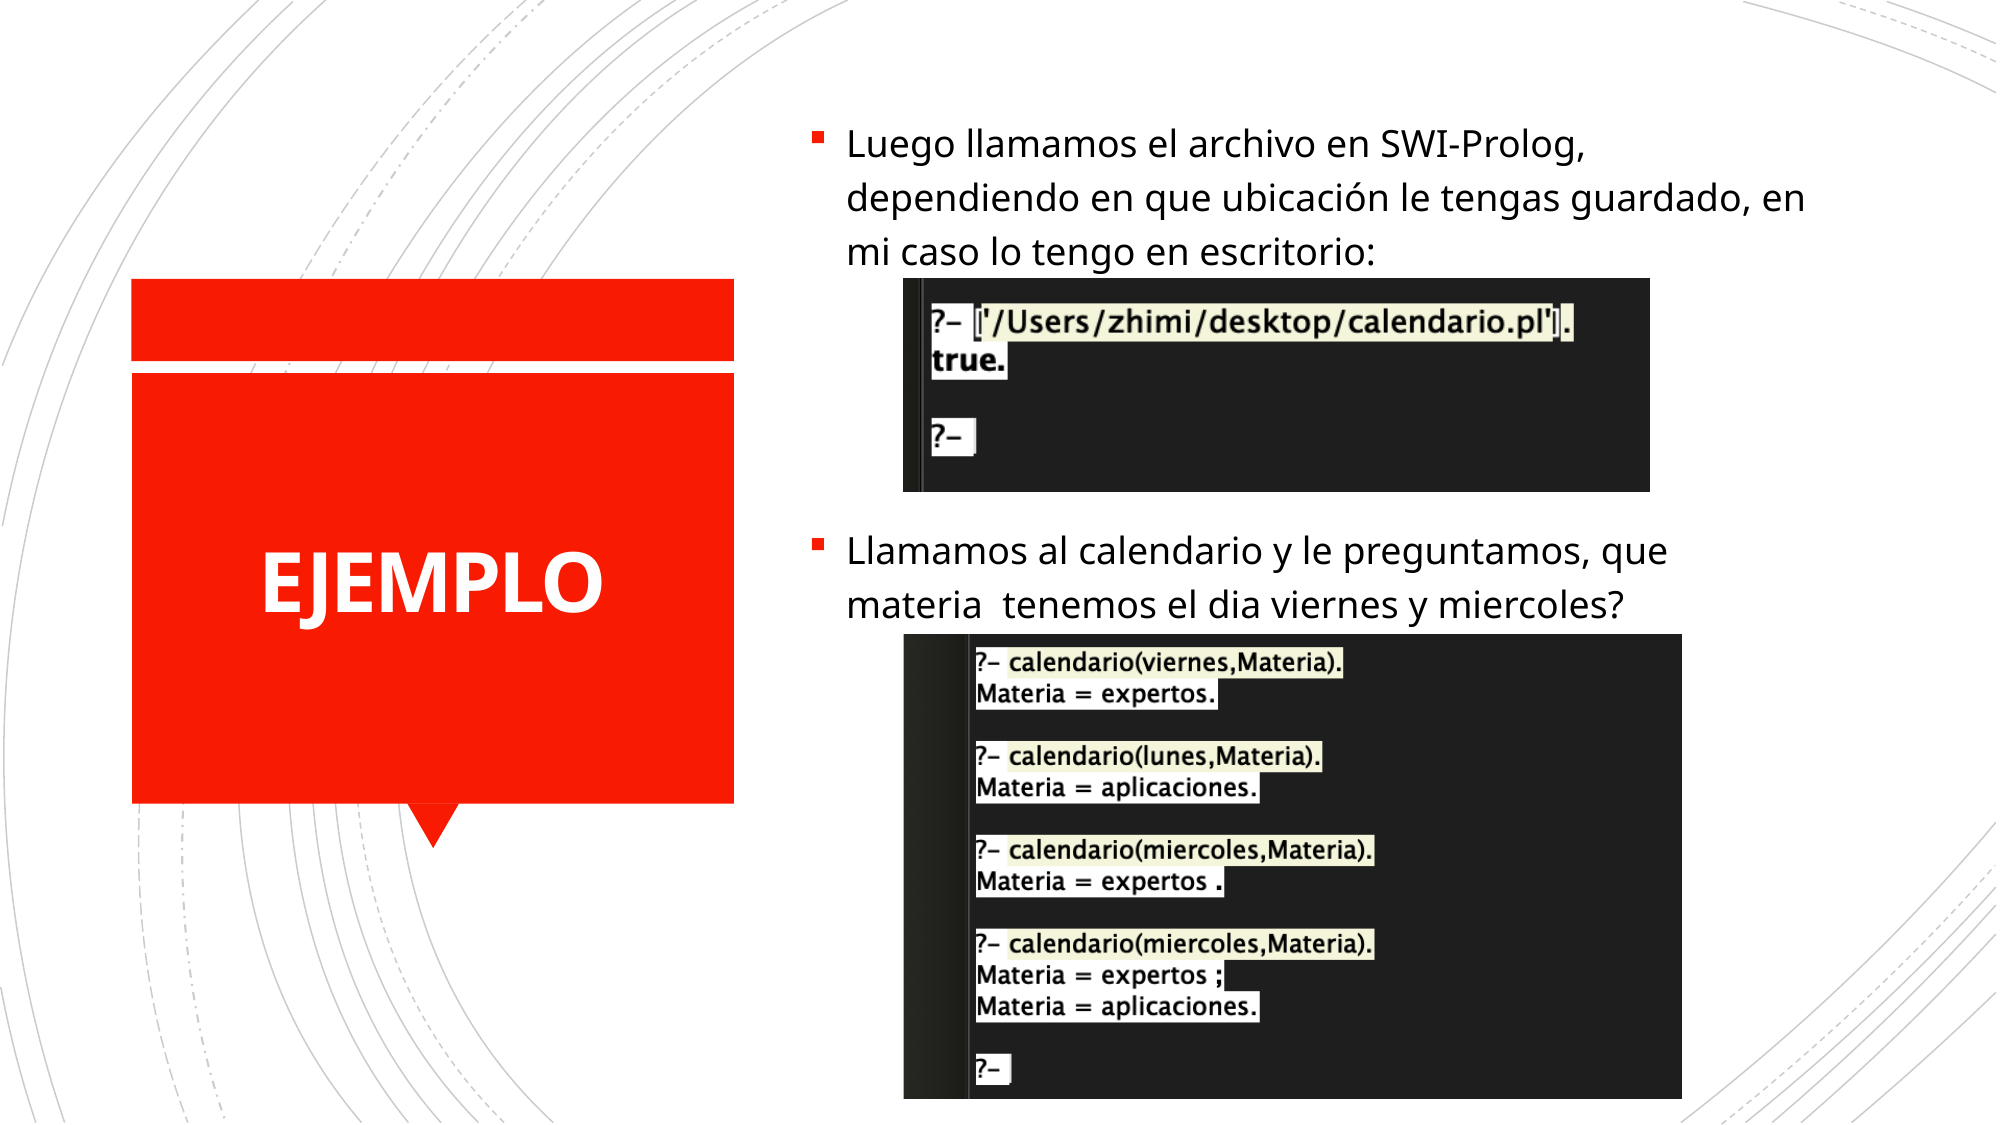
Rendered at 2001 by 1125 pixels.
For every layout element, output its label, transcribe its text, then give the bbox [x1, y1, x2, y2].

list Luego llamamos el archivo en SWI-Prolog, dependiendo en que ubicación le tengas guardado, en mi caso lo tengo en escritorio: Llamamos al calendario y le preguntamos, que materia tenemos el dia viernes y miercoles? [793, 0, 1824, 837]
picture [903, 278, 1651, 493]
picture [903, 634, 1682, 1099]
title EJEMPLO [145, 385, 720, 789]
